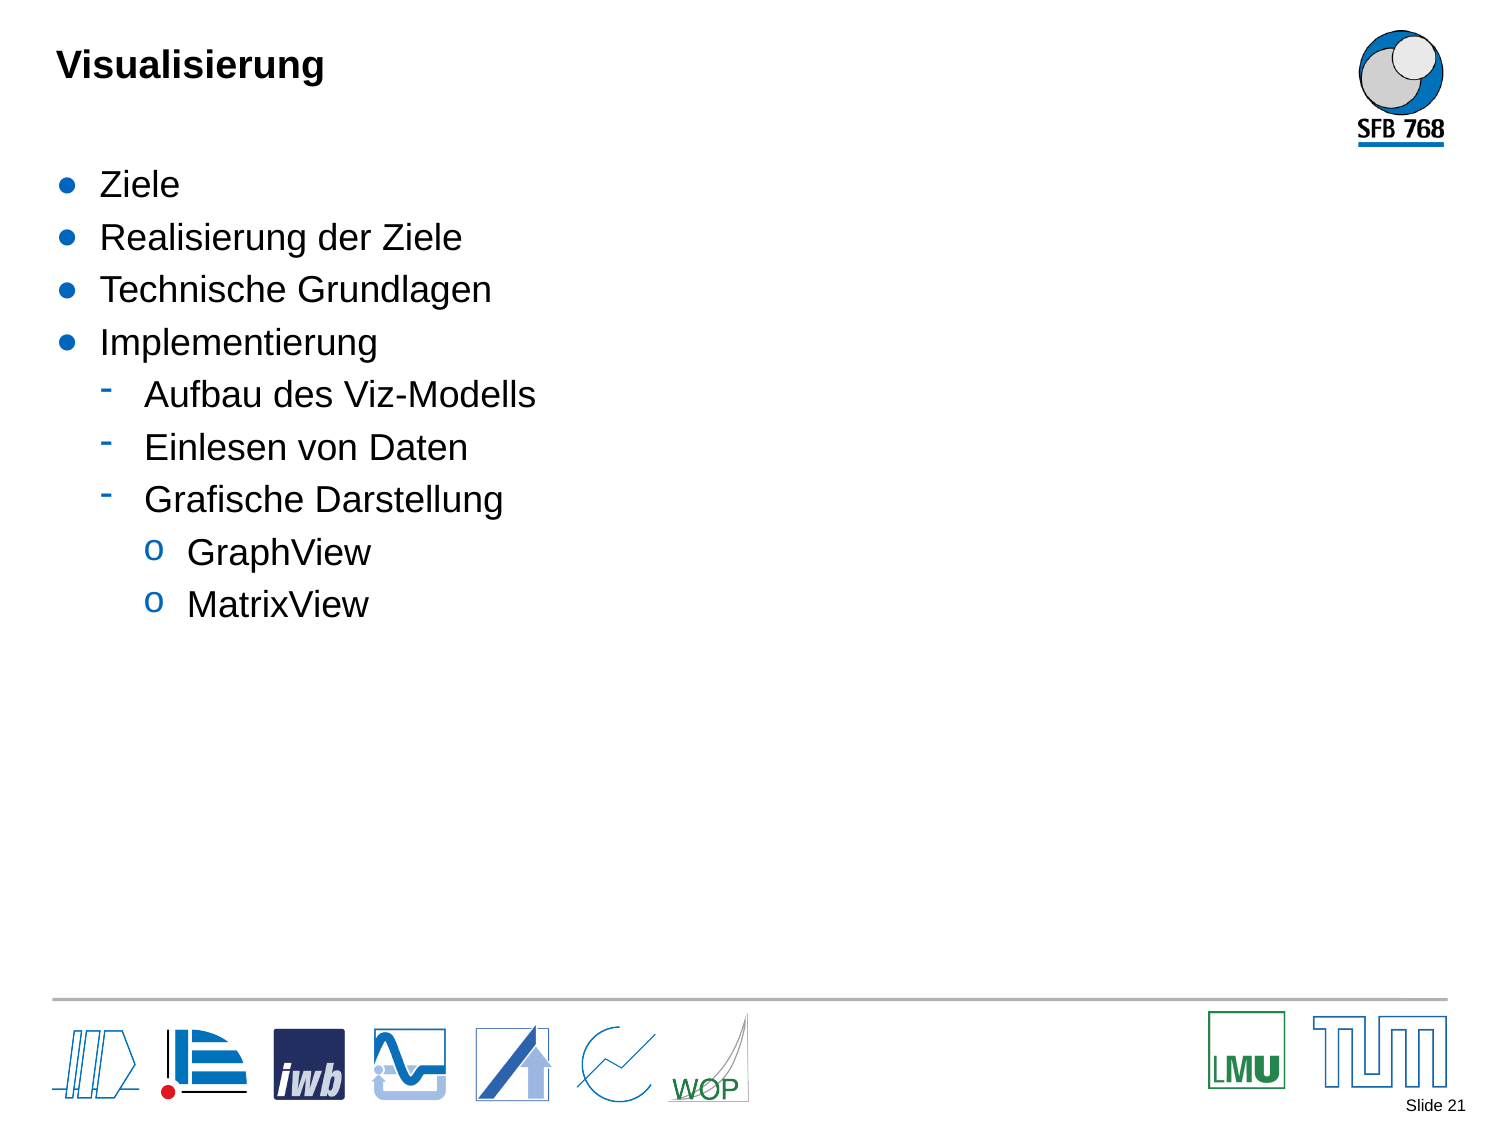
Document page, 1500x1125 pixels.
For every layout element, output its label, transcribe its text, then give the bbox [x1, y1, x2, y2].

picture [52, 1012, 749, 1106]
title Visualisierung [41, 32, 1359, 96]
picture [1358, 30, 1444, 147]
list Ziele Realisierung der Ziele Technische Grundlagen Implementierung Aufbau des Viz-Modells Einlesen von Daten Grafische Darstellung GraphView MatrixView [41, 153, 916, 891]
picture [1208, 1011, 1447, 1089]
